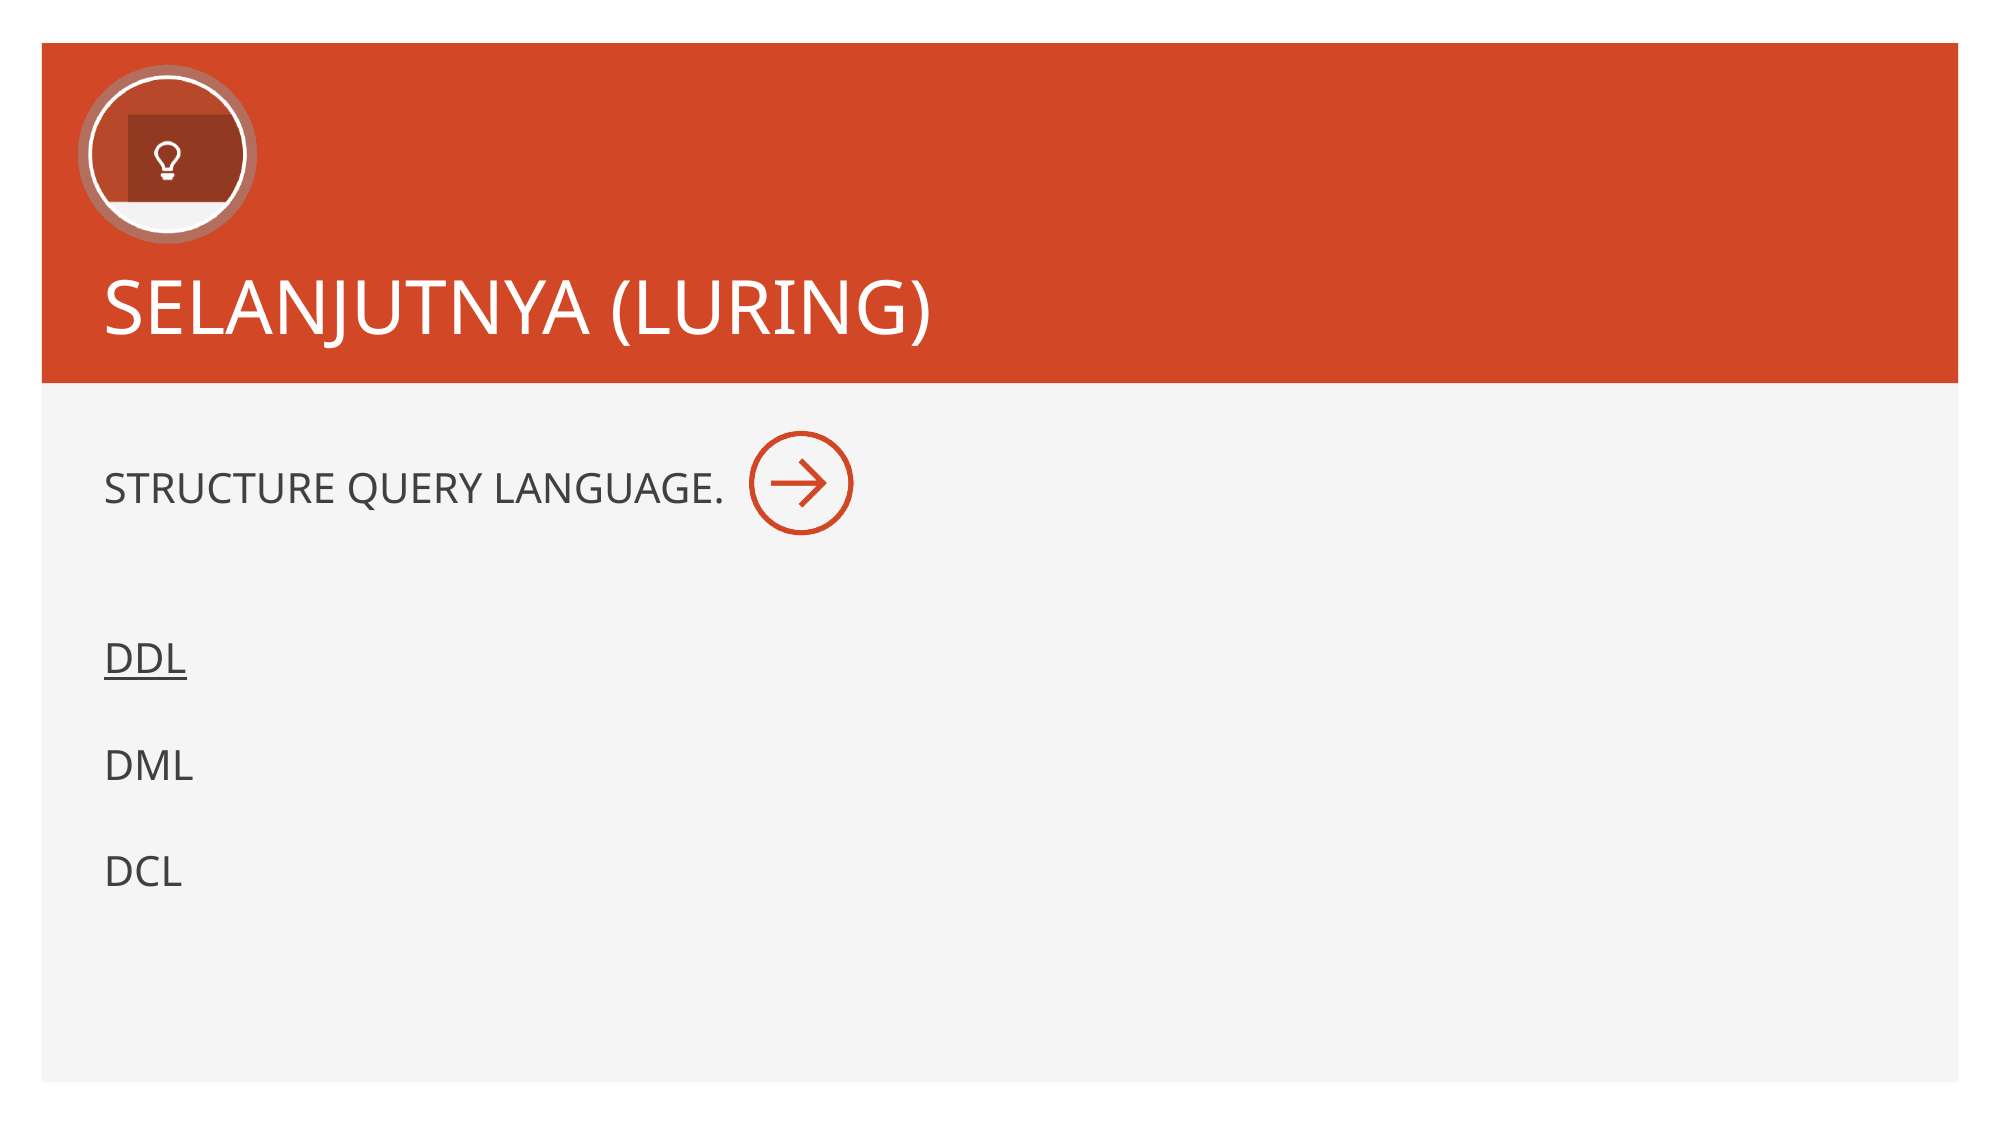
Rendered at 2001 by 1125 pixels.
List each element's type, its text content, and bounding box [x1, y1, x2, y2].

title SELANJUTNYA (LURING) [88, 251, 1217, 357]
picture [746, 428, 856, 538]
picture [62, 56, 272, 252]
list STRUCTURE QUERY LANGUAGE. DDL DML DCL [88, 428, 1638, 1082]
